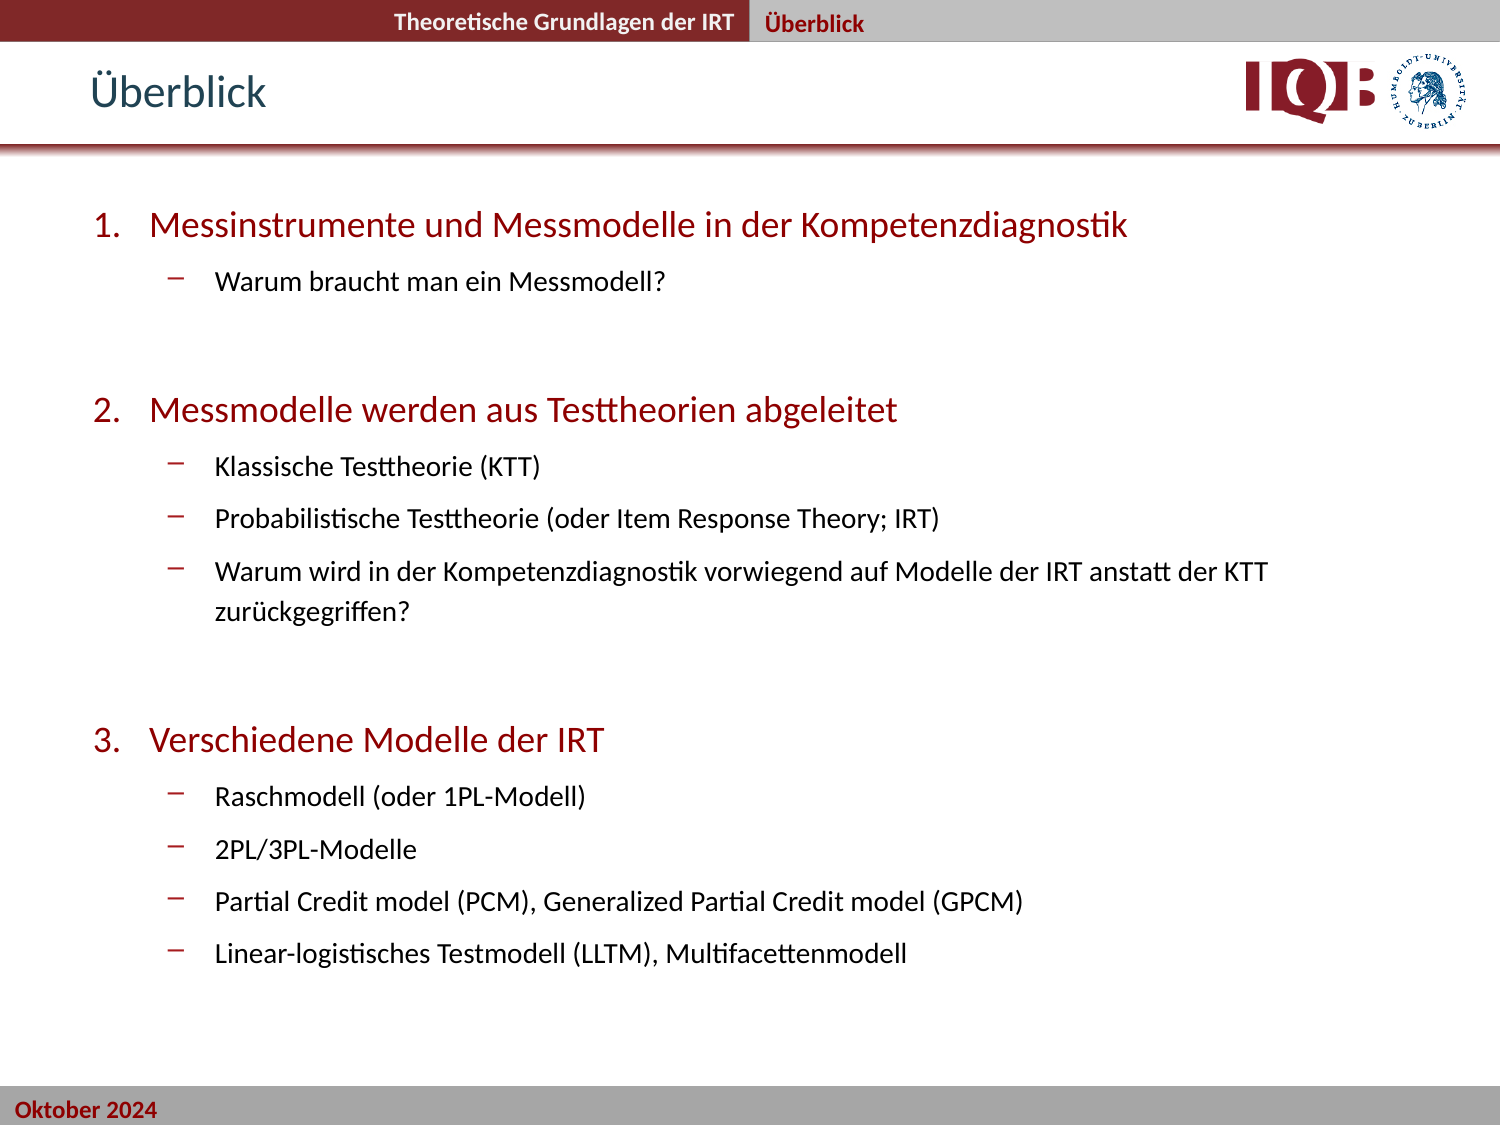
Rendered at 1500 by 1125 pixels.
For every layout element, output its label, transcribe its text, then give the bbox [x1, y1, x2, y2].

text_box Überblick [749, 0, 1500, 58]
picture [1282, 58, 1375, 124]
picture [1387, 58, 1468, 132]
text_box Messinstrumente und Messmodelle in der Kompetenzdiagnostik Warum braucht man ein Messmodell? Messmodelle werden aus Testtheorien abgeleitet Klassische Testtheorie (KTT) Probabilistische Testtheorie (oder Item Response Theory; IRT) Warum wird in der Kompetenzdiagnostik vorwiegend auf Modelle der IRT anstatt der KTT zurückgegriffen? Verschiedene Modelle der IRT Raschmodell (oder 1PL-Modell) 2PL/3PL-Modelle Partial Credit model (PCM), Generalized Partial Credit model (GPCM) Linear-logistisches Testmodell (LLTM), Multifacettenmodell [78, 185, 1461, 1084]
title Überblick [75, 54, 1282, 126]
